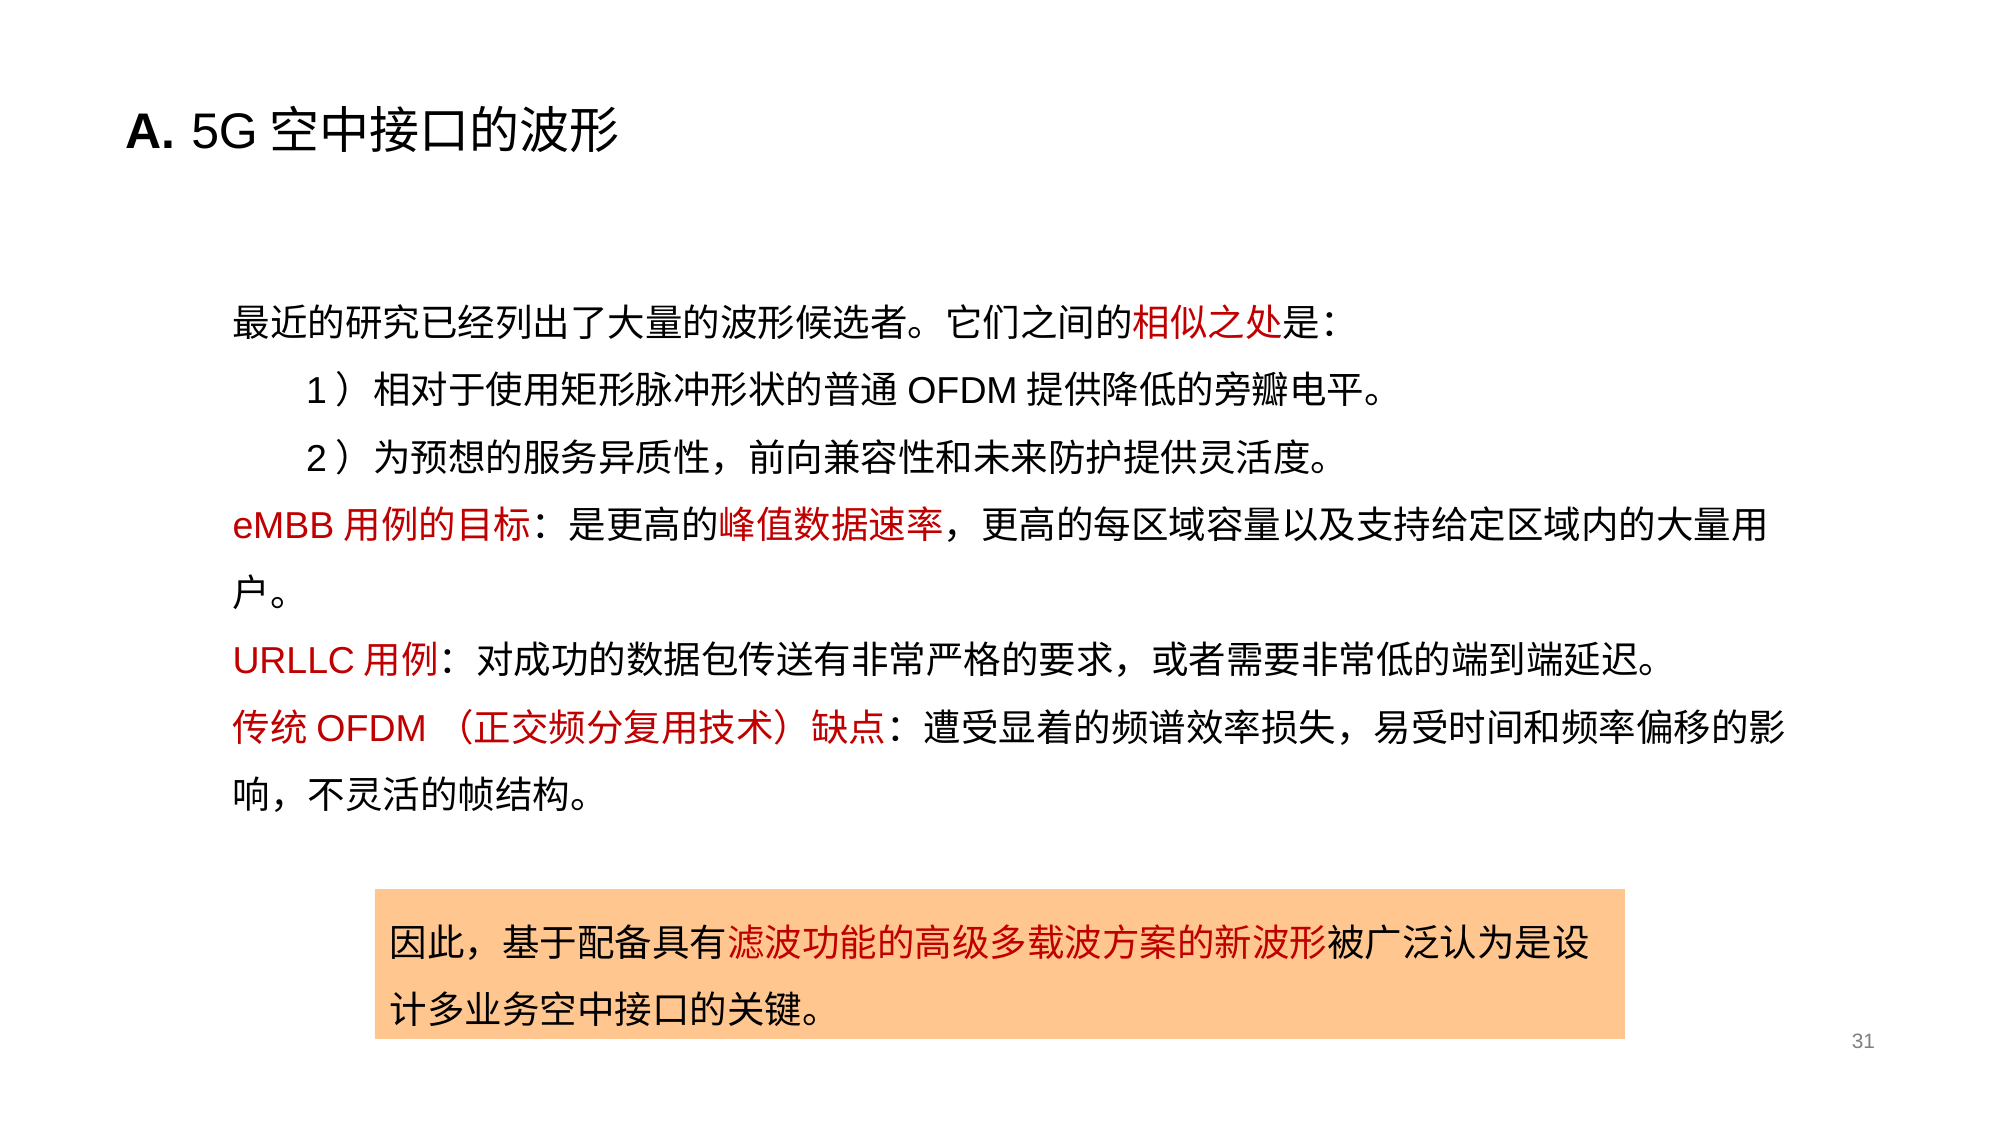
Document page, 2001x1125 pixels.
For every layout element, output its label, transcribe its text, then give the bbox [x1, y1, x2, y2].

text_box 最近的研究已经列出了大量的波形候选者。它们之间的相似之处是： 1）相对于使用矩形脉冲形状的普通OFDM提供降低的旁瓣电平。 2）为预想的服务异质性，前向兼容性和未来防护提供灵活度。 eMBB用例的目标：是更高的峰值数据速率，更高的每区域容量以及支持给定区域内的大量用户。 URLLC用例：对成功的数据包传送有非常严格的要求，或者需要非常低的端到端延迟。 传统OFDM（正交频分复用技术）缺点：遭受显着的频谱效率损失，易受时间和频率偏移的影响，不灵活的帧结构。 [217, 268, 1811, 892]
slide_number 31 [1412, 1022, 1890, 1057]
text_box 因此，基于配备具有滤波功能的高级多载波方案的新波形被广泛认为是设计多业务空中接口的关键。 [374, 889, 1625, 1039]
title A. 5G空中接口的波形 [109, 0, 1890, 169]
